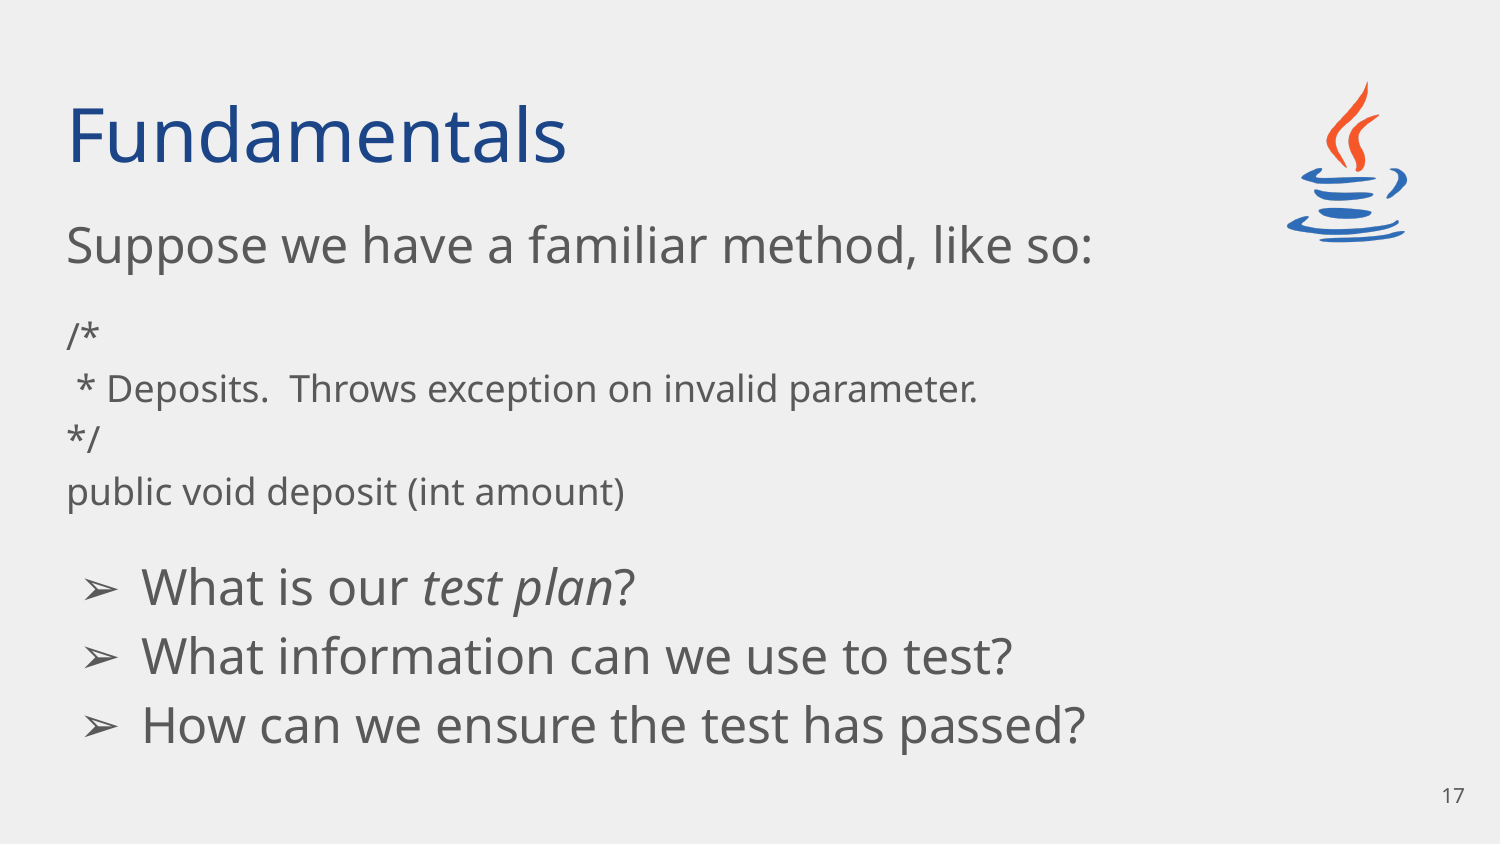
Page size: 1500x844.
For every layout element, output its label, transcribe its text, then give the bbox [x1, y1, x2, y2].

list Suppose we have a familiar method, like so: /* * Deposits. Throws exception on invalid parameter. */ public void deposit (int amount) What is our test plan? What information can we use to test? How can we ensure the test has passed? [51, 189, 1449, 750]
slide_number ‹#› [1389, 764, 1480, 830]
picture [1261, 167, 1440, 189]
title Fundamentals [51, 72, 1449, 167]
